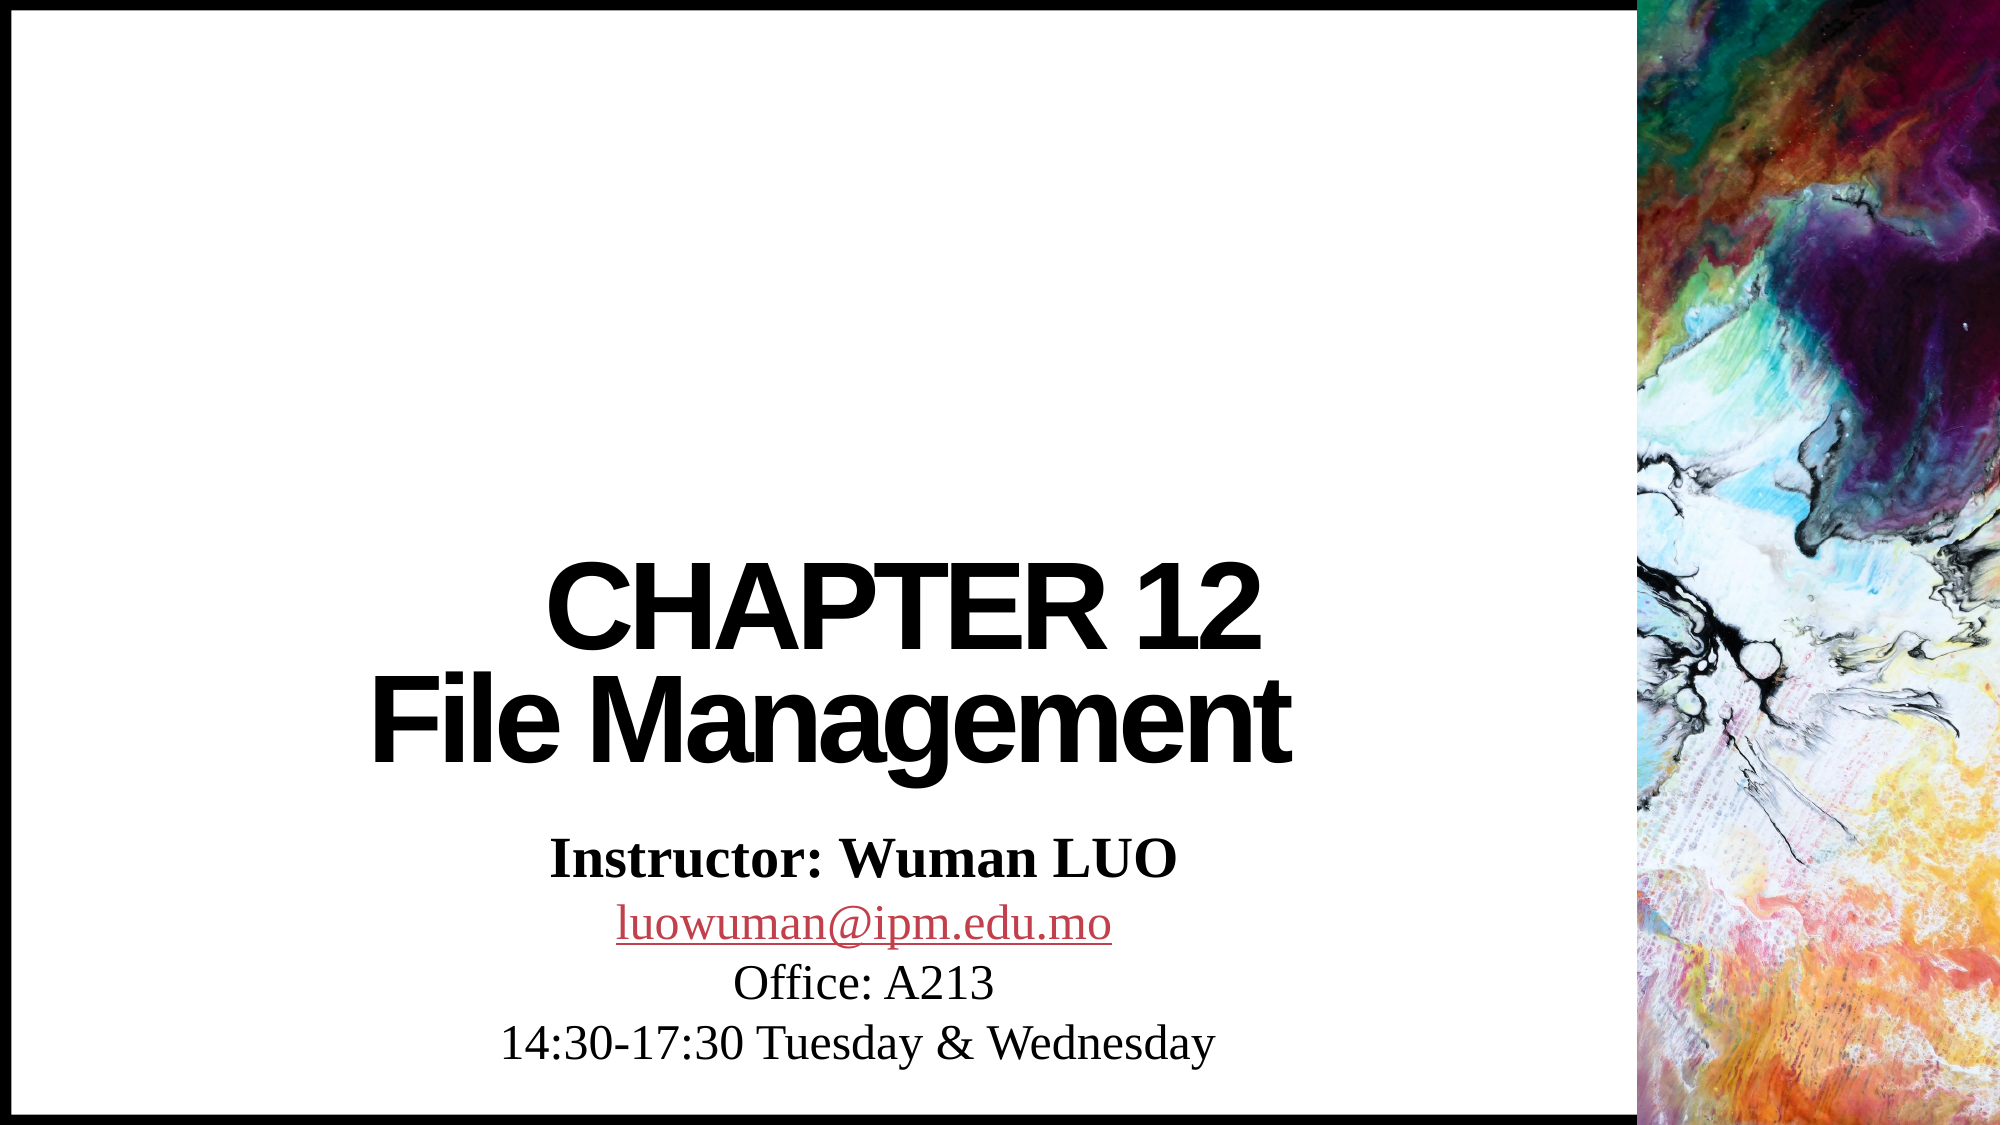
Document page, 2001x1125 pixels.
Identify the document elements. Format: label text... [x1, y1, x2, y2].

text_box Instructor: Wuman LUO luowuman@ipm.edu.mo Office: A213 14:30-17:30 Tuesday & Wednesday [434, 812, 1294, 1077]
title CHAPTER 12 File Management [74, 337, 1294, 788]
picture [1637, 0, 2000, 1125]
